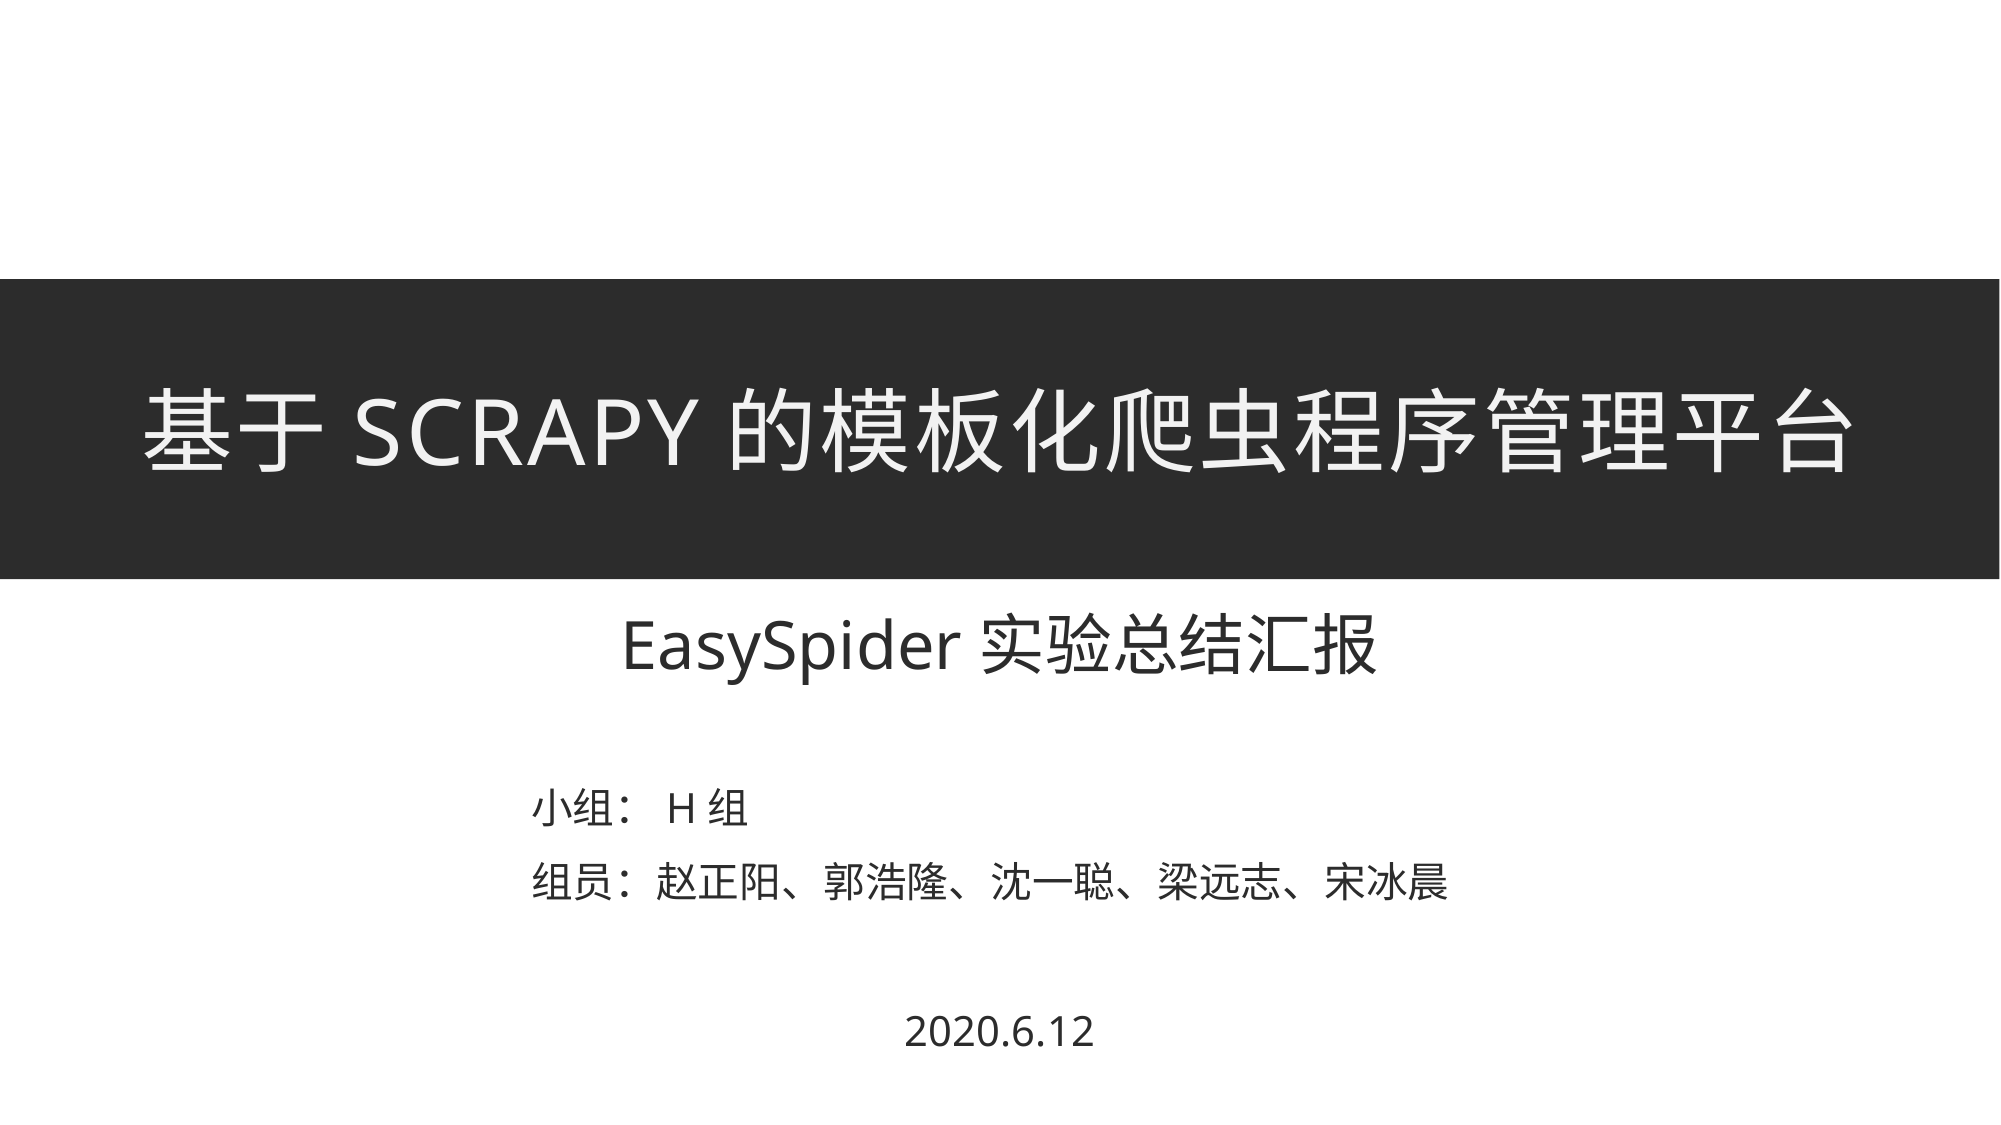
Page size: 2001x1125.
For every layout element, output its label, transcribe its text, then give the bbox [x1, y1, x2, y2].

subtitle EasySpider实验总结汇报 小组：H组 组员：赵正阳、郭浩隆、沈一聪、梁远志、宋冰晨 2020.6.12 [516, 604, 1484, 1067]
title 基于Scrapy的模板化爬虫程序管理平台 [60, 296, 1942, 583]
